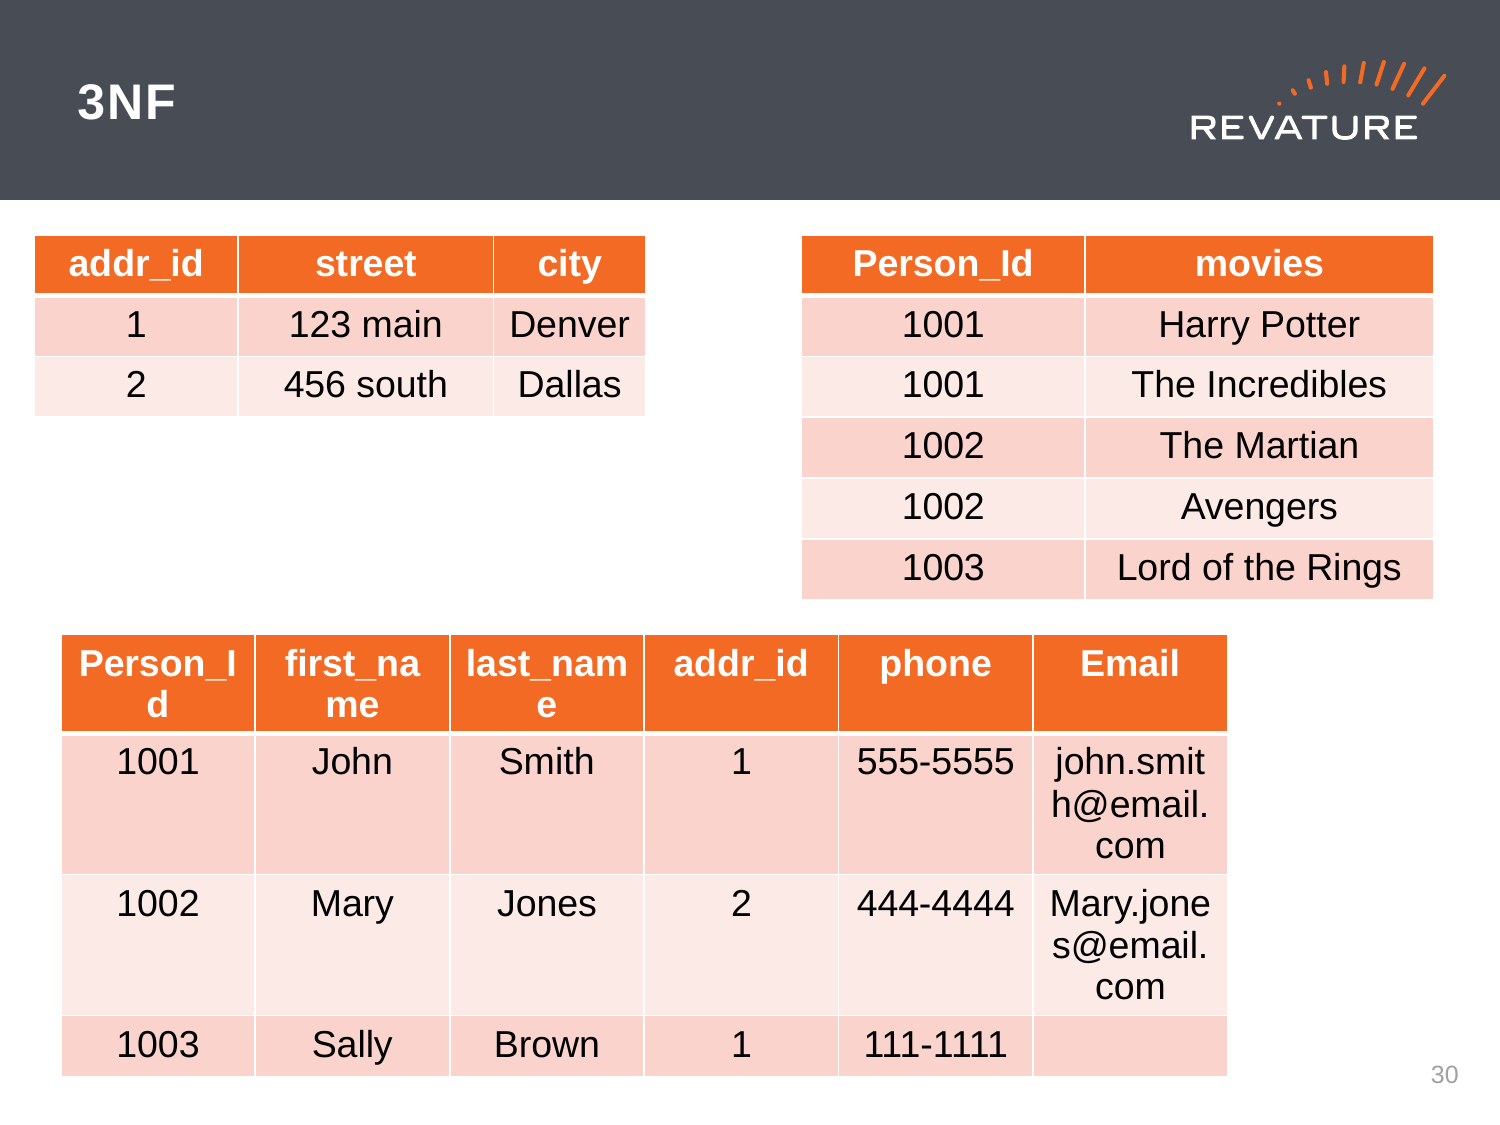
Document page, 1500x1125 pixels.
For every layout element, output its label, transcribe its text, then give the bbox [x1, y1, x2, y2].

table_cell Harry Potter [1086, 298, 1433, 356]
table_cell 555-5555 [839, 736, 1032, 874]
table_cell Mary.jones@email.com [1034, 875, 1227, 1015]
table_cell Denver [494, 298, 645, 356]
table_cell 1001 [62, 736, 254, 874]
table_header first_name [256, 635, 449, 731]
table_cell 2 [35, 357, 237, 416]
table_cell Brown [451, 1016, 643, 1076]
table_cell 1002 [802, 479, 1084, 538]
table_cell 1002 [802, 418, 1084, 477]
table_cell Smith [451, 736, 643, 874]
table_cell 1003 [802, 540, 1084, 599]
table_cell Sally [256, 1016, 449, 1076]
table_cell The Incredibles [1086, 357, 1433, 416]
table_cell 456 south [239, 357, 493, 416]
table_header last_name [451, 635, 643, 731]
table_cell john.smith@email.com [1034, 736, 1227, 874]
table_cell Lord of the Rings [1086, 540, 1433, 599]
table_cell 1001 [802, 298, 1084, 356]
table_cell 1 [645, 736, 838, 874]
table_cell Jones [451, 875, 643, 1015]
table_header addr_id [645, 635, 838, 731]
table_cell 1003 [62, 1016, 254, 1076]
table_cell 123 main [239, 298, 493, 356]
table_cell Mary [256, 875, 449, 1015]
table_header Person_Id [62, 635, 254, 731]
table_cell 2 [645, 875, 838, 1015]
table_header city [494, 236, 645, 293]
table_cell 1002 [62, 875, 254, 1015]
table_cell 111-1111 [839, 1016, 1032, 1076]
table_cell Avengers [1086, 479, 1433, 538]
table_cell John [256, 736, 449, 874]
table_header addr_id [35, 236, 237, 293]
table_cell 1001 [802, 357, 1084, 416]
table_cell 1 [645, 1016, 838, 1076]
table_header Email [1034, 635, 1227, 731]
table_cell The Martian [1086, 418, 1433, 477]
table_cell [1034, 1016, 1227, 1076]
title 3NF [62, 0, 1084, 200]
table_header phone [839, 635, 1032, 731]
table_header Person_Id [802, 236, 1084, 293]
slide_number 29 [1332, 1043, 1474, 1104]
table_cell 1 [35, 298, 237, 356]
table_cell Dallas [494, 357, 645, 416]
table_header movies [1086, 236, 1433, 293]
table_header street [239, 236, 493, 293]
table_cell 444-4444 [839, 875, 1032, 1015]
